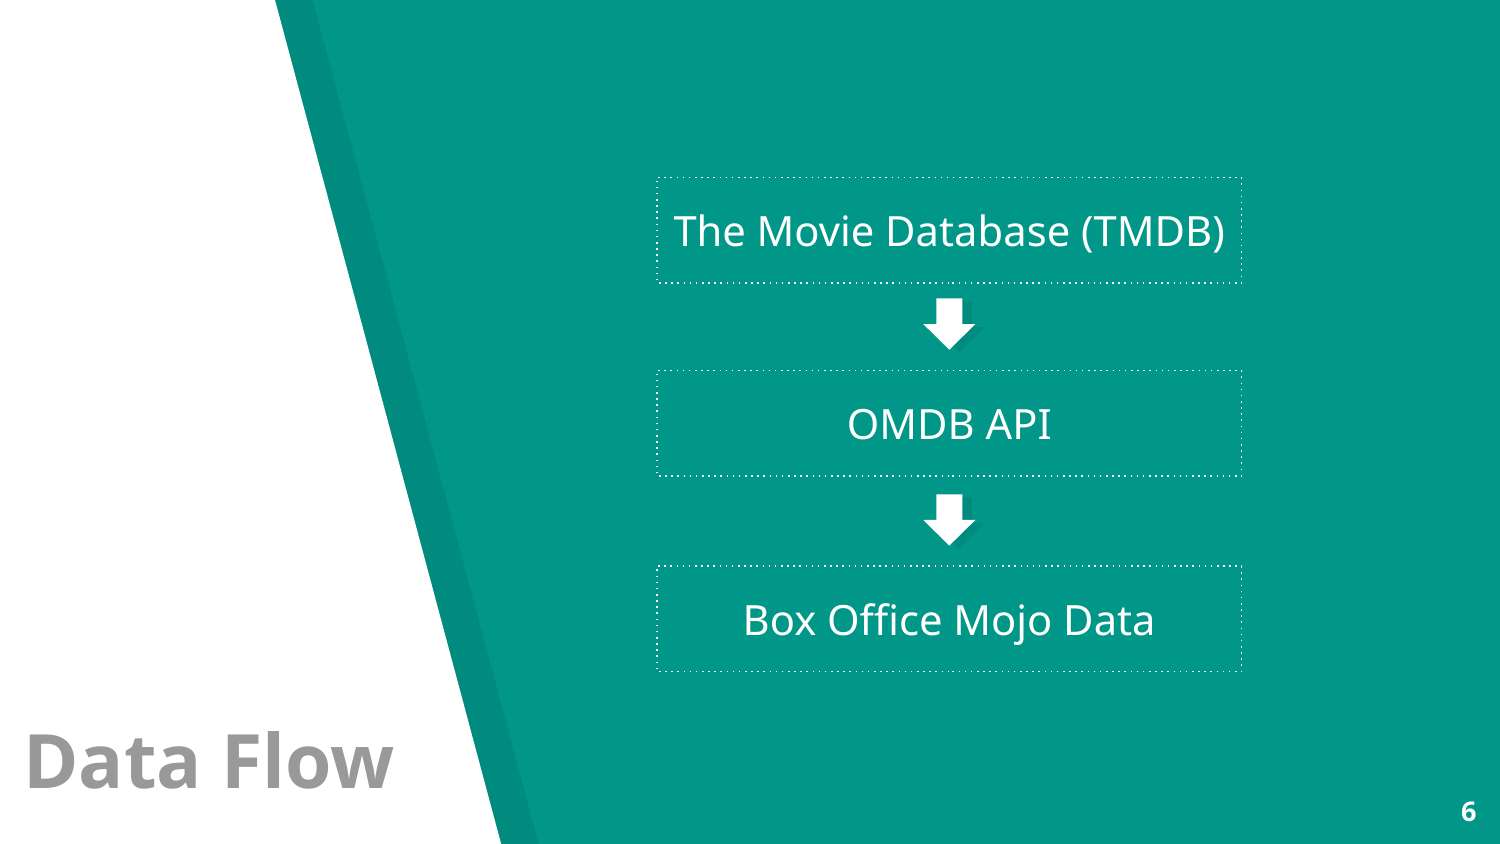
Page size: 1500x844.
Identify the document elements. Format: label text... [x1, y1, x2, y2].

title Data Flow [8, 713, 480, 819]
text_box Box Office Mojo Data [656, 566, 1242, 672]
text_box The Movie Database (TMDB) [656, 177, 1242, 283]
text_box OMDB API [656, 370, 1242, 476]
slide_number ‹#› [1401, 779, 1492, 844]
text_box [923, 494, 986, 549]
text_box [923, 298, 986, 353]
